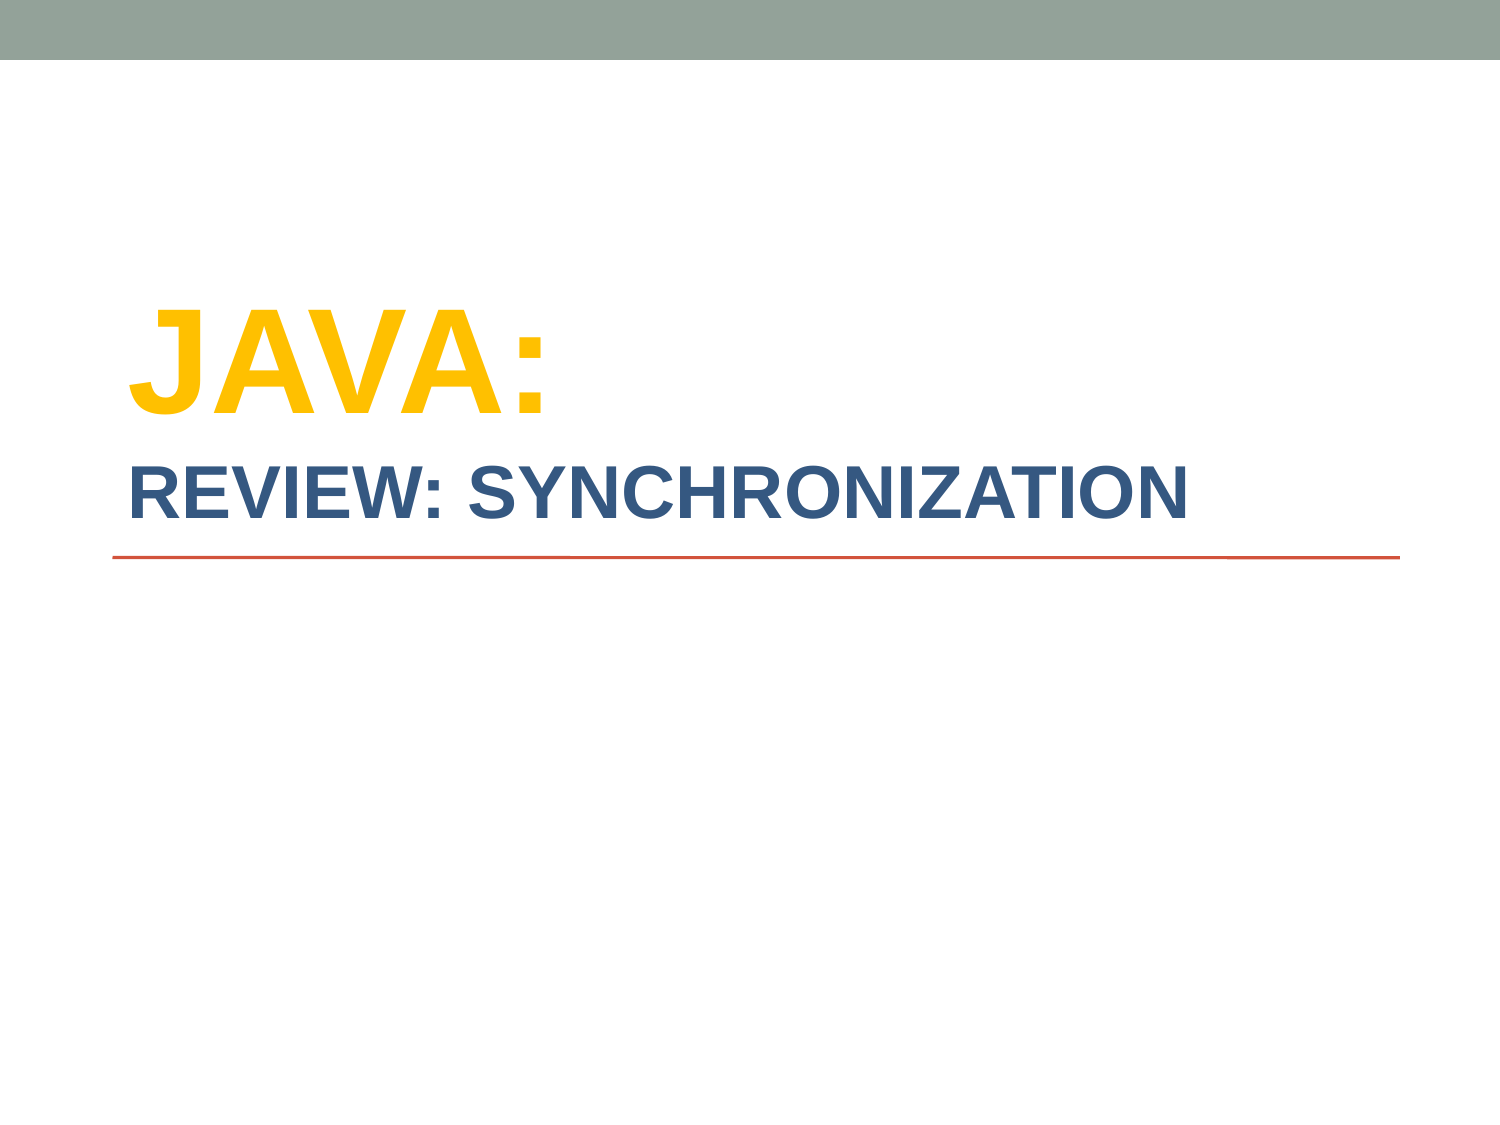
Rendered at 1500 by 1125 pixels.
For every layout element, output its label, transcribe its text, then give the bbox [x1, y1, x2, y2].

title JAVA: Review: SYnchronization [112, 224, 1500, 542]
